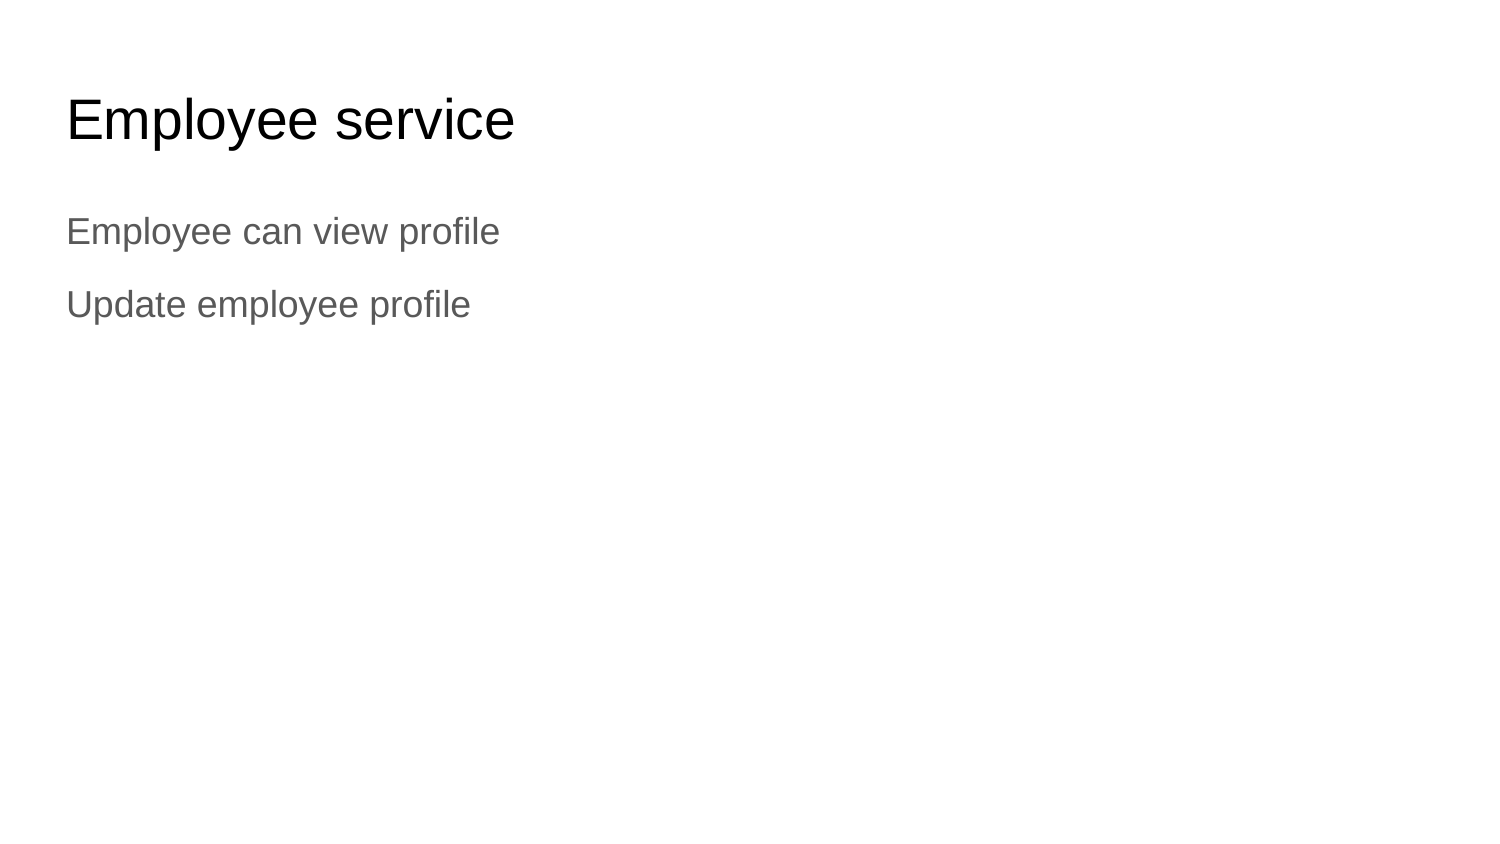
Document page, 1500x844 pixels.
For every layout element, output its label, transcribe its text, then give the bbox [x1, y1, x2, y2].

title Employee service [51, 72, 1449, 167]
list Employee can view profile Update employee profile [51, 189, 1449, 750]
